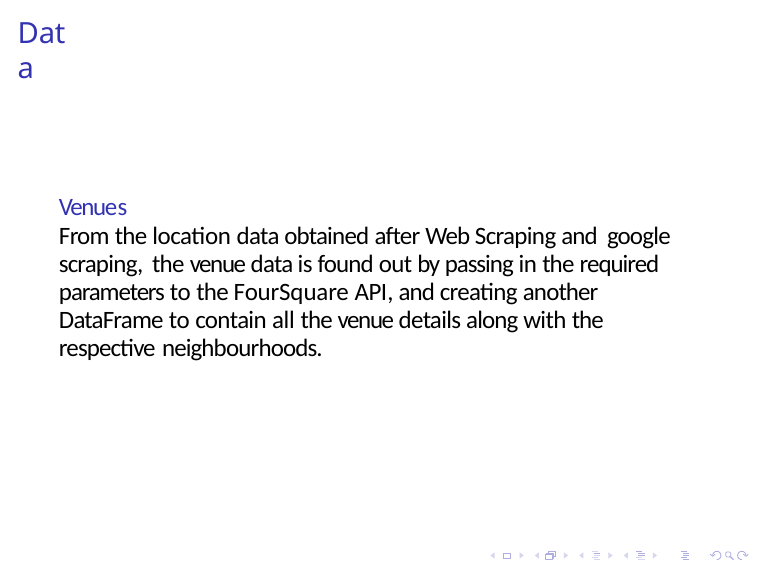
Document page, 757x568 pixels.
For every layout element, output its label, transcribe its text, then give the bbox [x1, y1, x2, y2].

text_box Venues From the location data obtained after Web Scraping and google scraping, the venue data is found out by passing in the required parameters to the FourSquare API, and creating another DataFrame to contain all the venue details along with the respective neighbourhoods. [56, 188, 690, 362]
title Data [15, 11, 80, 110]
